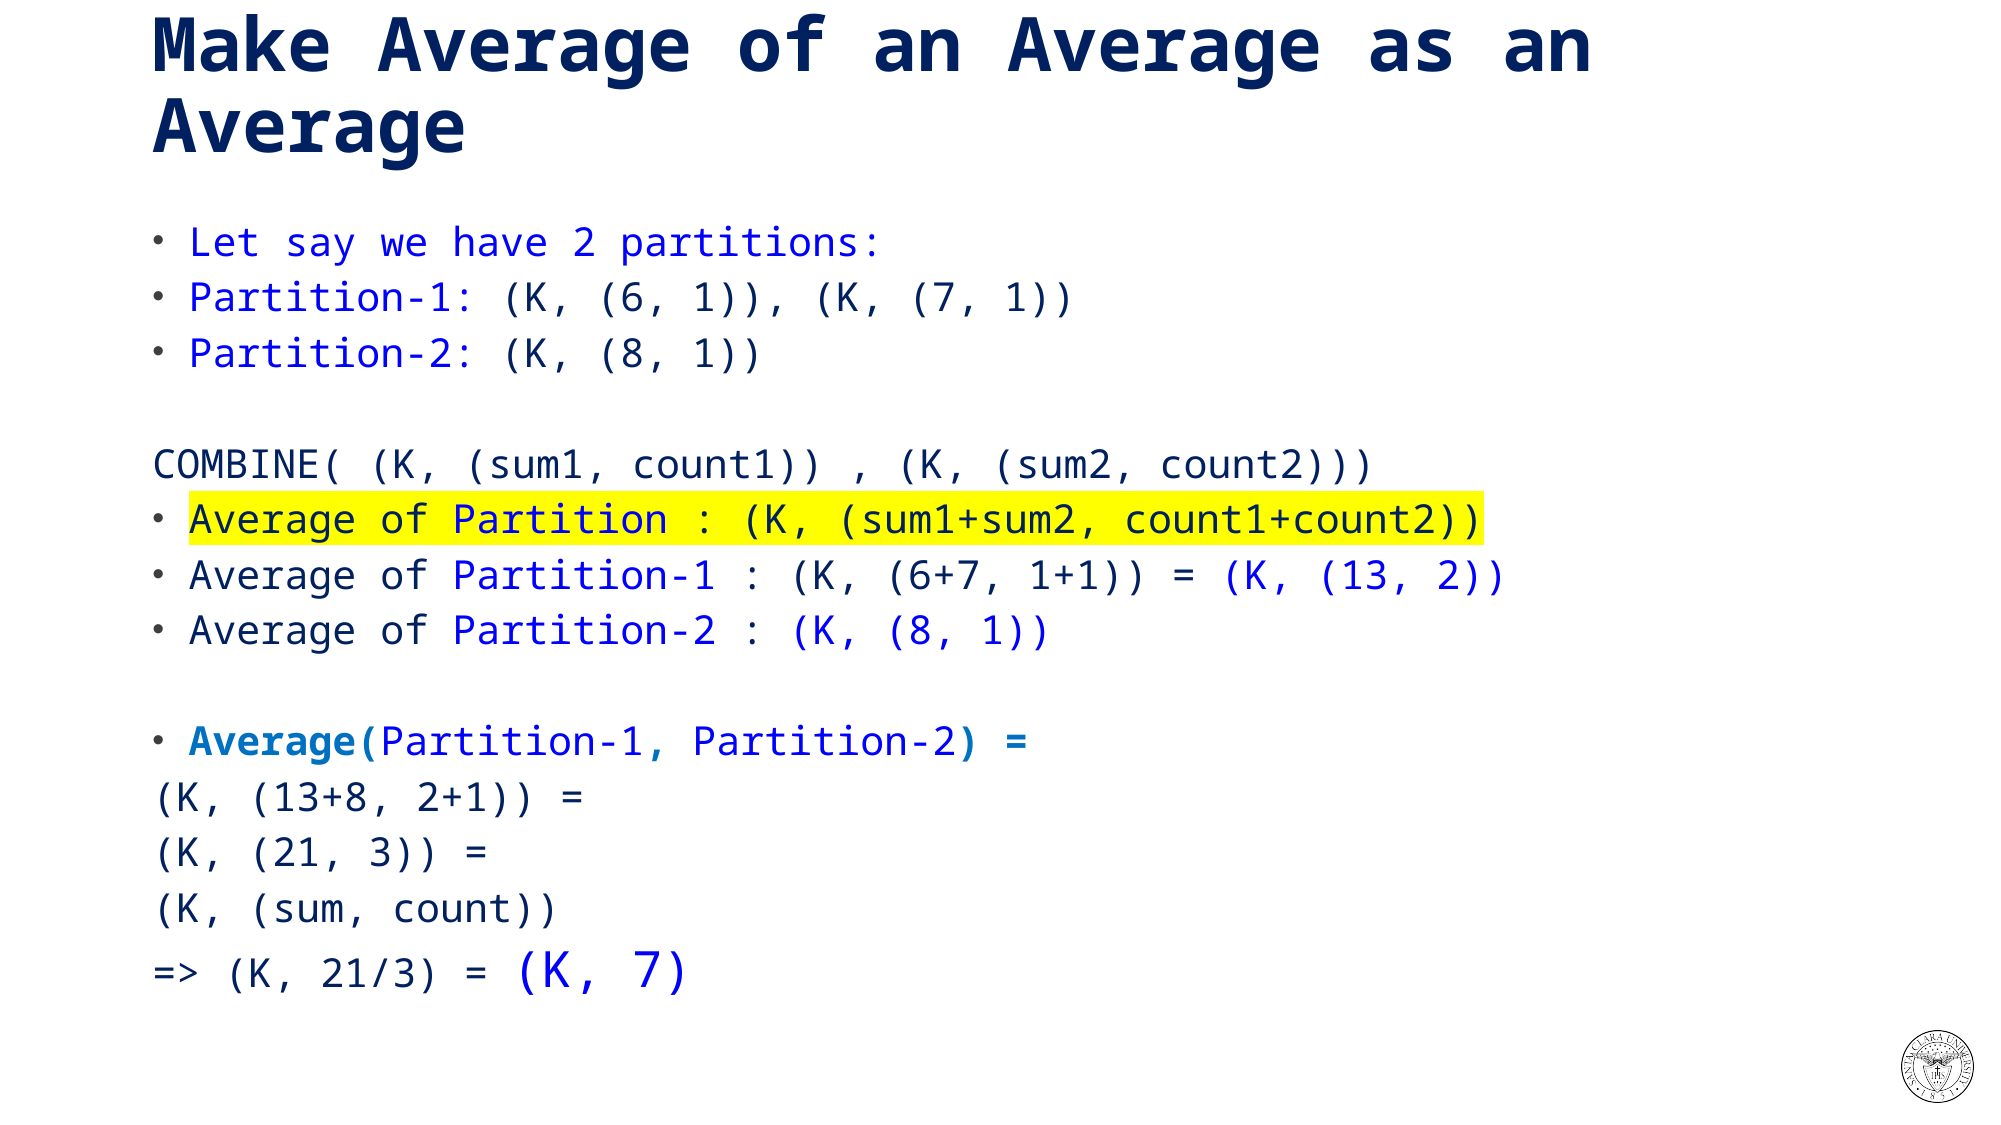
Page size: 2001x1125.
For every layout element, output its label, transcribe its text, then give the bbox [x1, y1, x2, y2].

picture [1901, 1030, 1974, 1103]
list Let say we have 2 partitions: Partition-1: (K, (6, 1)), (K, (7, 1)) Partition-2: (K, (8, 1)) COMBINE( (K, (sum1, count1)) , (K, (sum2, count2))) Average of Partition : (K, (sum1+sum2, count1+count2)) Average of Partition-1 : (K, (6+7, 1+1)) = (K, (13, 2)) Average of Partition-2 : (K, (8, 1)) Average(Partition-1, Partition-2) = (K, (13+8, 2+1)) = (K, (21, 3)) = (K, (sum, count)) => (K, 21/3) = (K, 7) [137, 208, 1863, 1014]
title Make Average of an Average as an Average [137, 59, 1863, 176]
